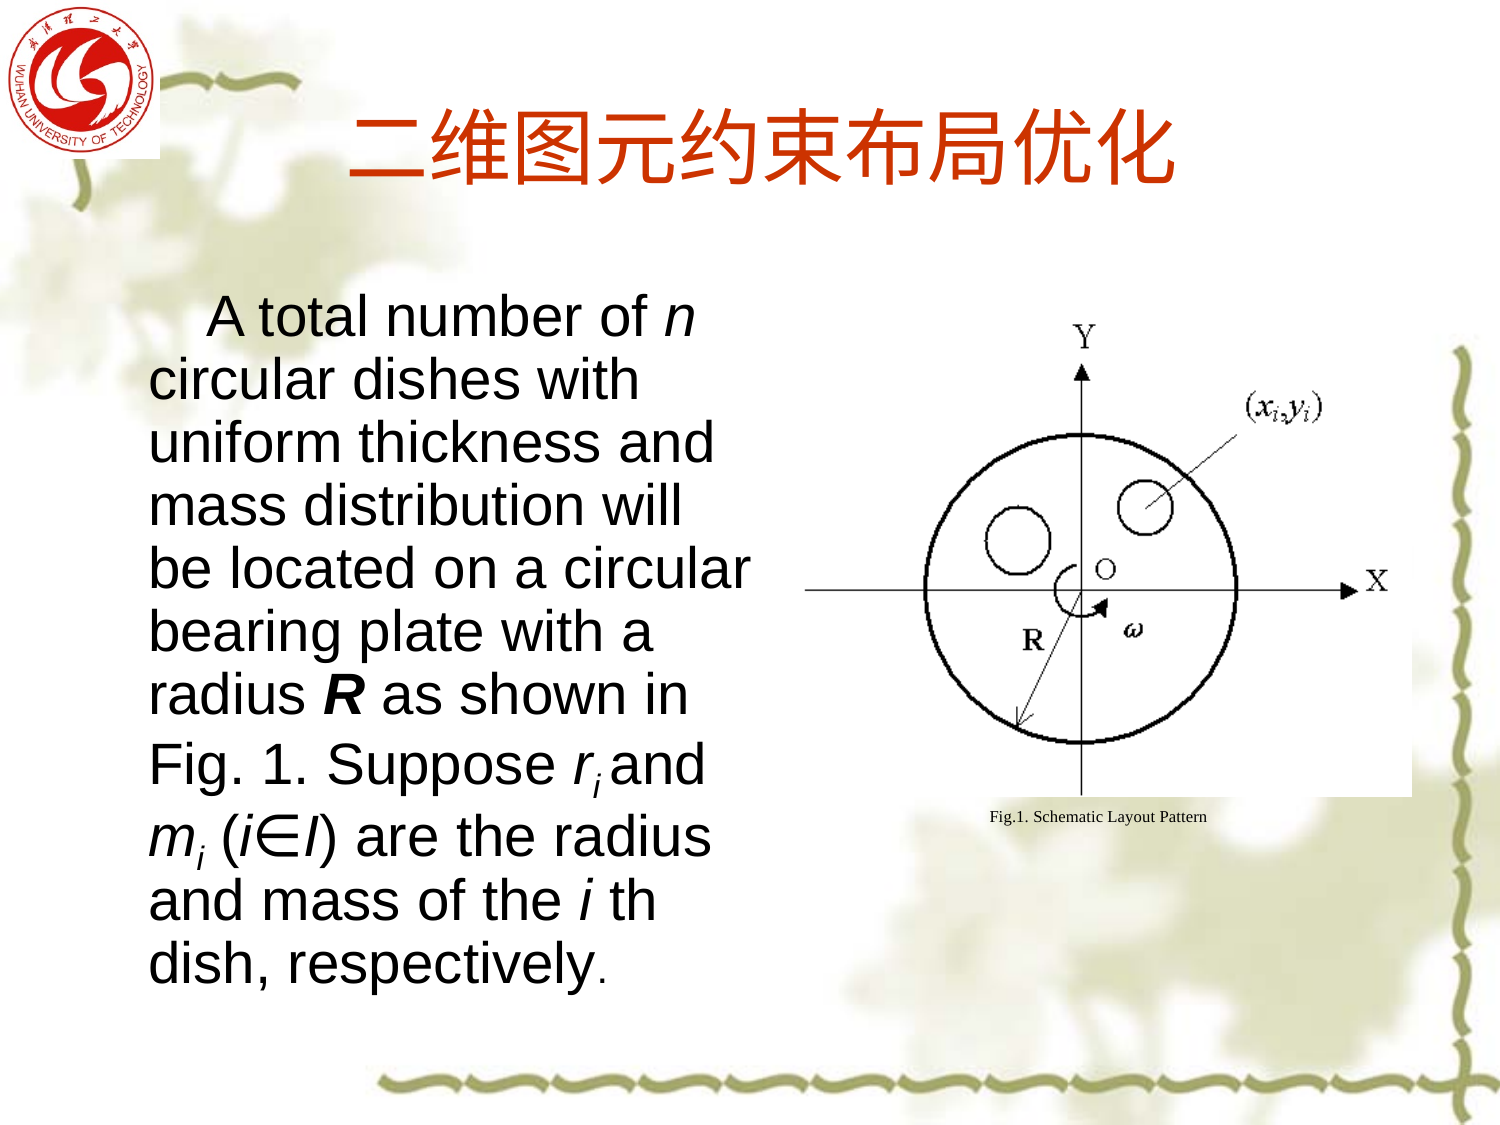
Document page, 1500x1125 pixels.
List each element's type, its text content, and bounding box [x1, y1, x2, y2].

list A total number of n circular dishes with uniform thickness and mass distribution will be located on a circular bearing plate with a radius R as shown in Fig. 1. Suppose ri and mi (i∈I) are the radius and mass of the i th dish, respectively. [76, 278, 776, 1022]
title 二维图元约束布局优化 [75, 45, 1471, 233]
picture [0, 0, 1500, 1125]
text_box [796, 302, 1412, 870]
